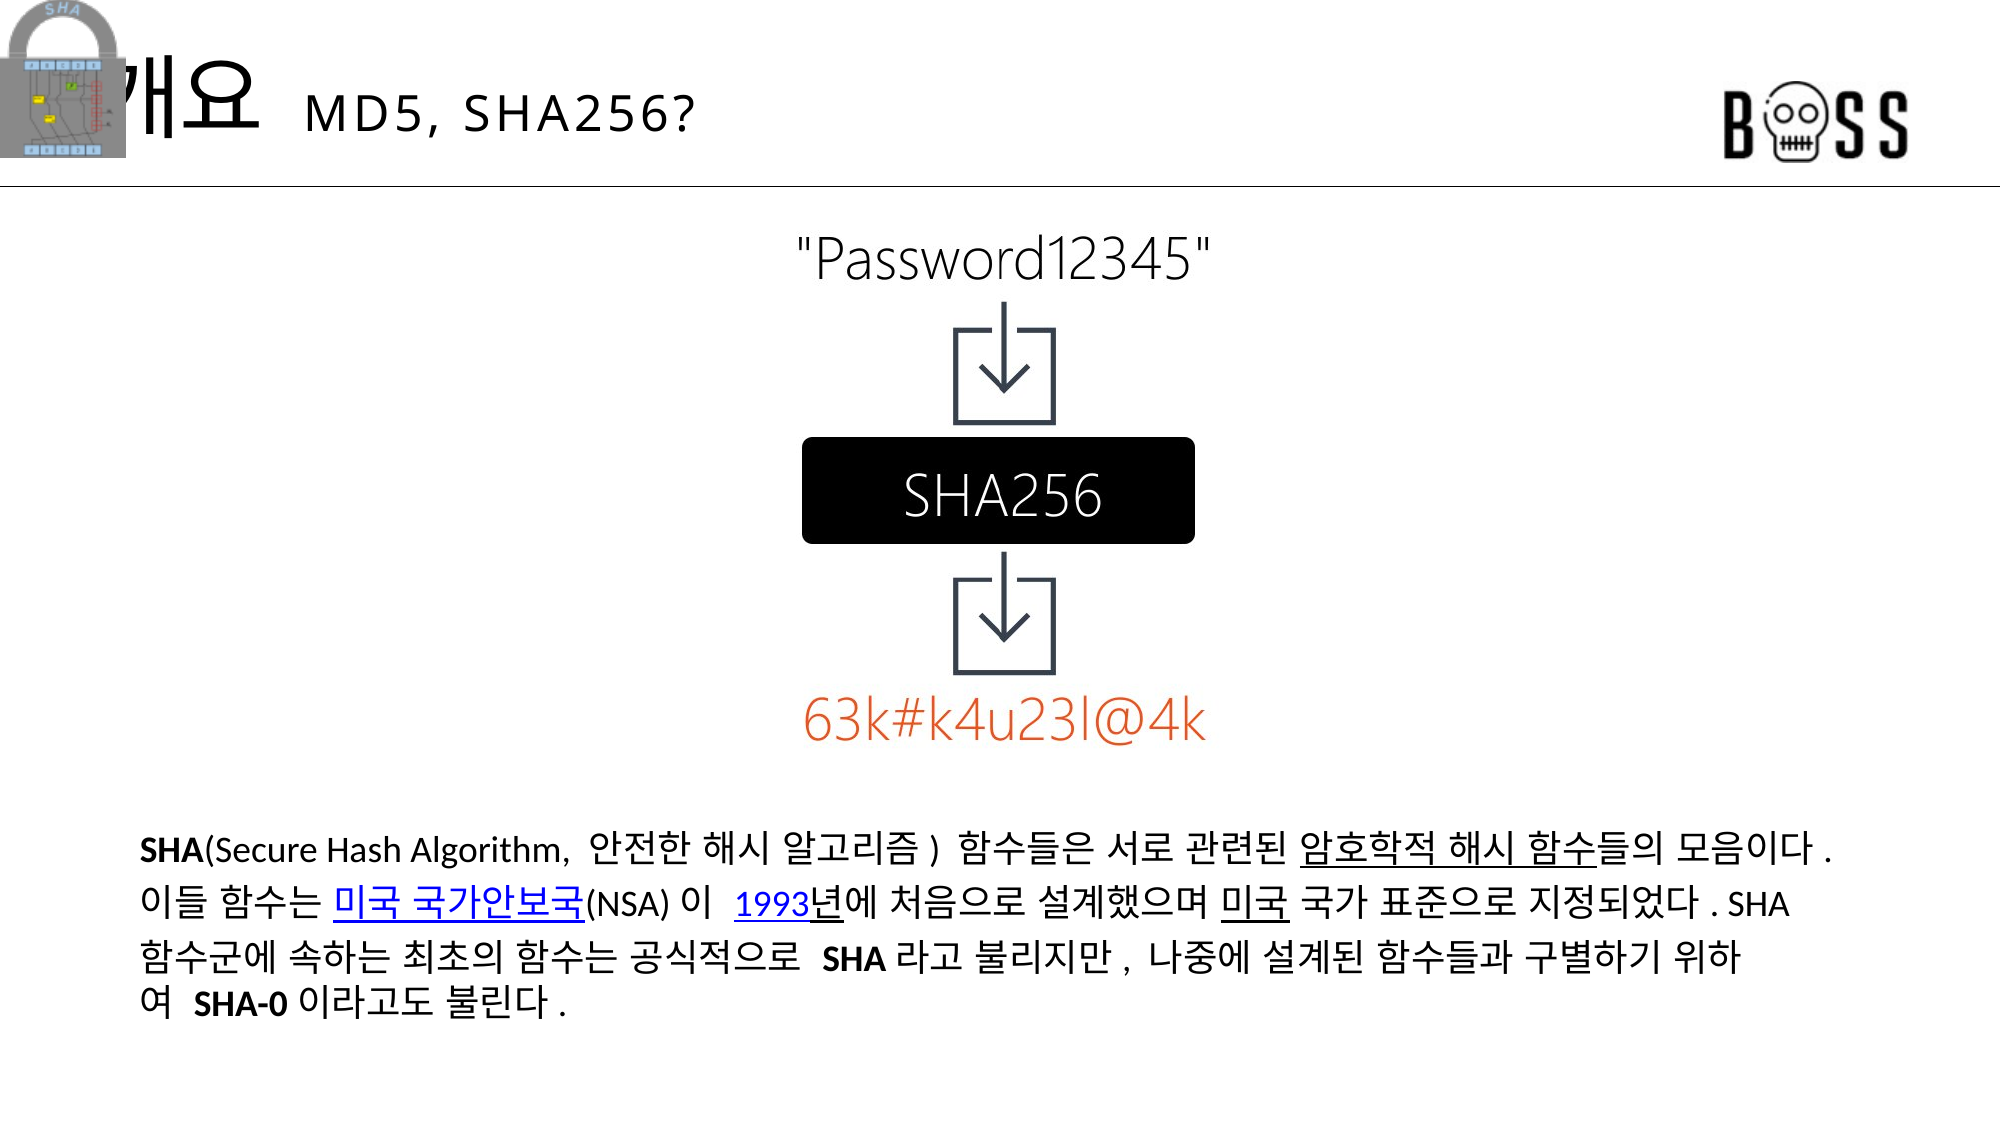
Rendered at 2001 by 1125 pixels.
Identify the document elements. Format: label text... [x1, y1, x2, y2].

picture [740, 221, 1260, 759]
picture [1723, 81, 1909, 163]
text_box SHA(Secure Hash Algorithm, 안전한 해시 알고리즘) 함수들은 서로 관련된 암호학적 해시 함수들의 모음이다. 이들 함수는 미국 국가안보국(NSA)이 1993년에 처음으로 설계했으며 미국 국가 표준으로 지정되었다. SHA 함수군에 속하는 최초의 함수는 공식적으로 SHA라고 불리지만, 나중에 설계된 함수들과 구별하기 위하여 SHA-0이라고도 불린다. [125, 817, 1875, 1031]
title 개요 MD5, SHA256? [95, 37, 1313, 228]
picture [0, 0, 126, 158]
